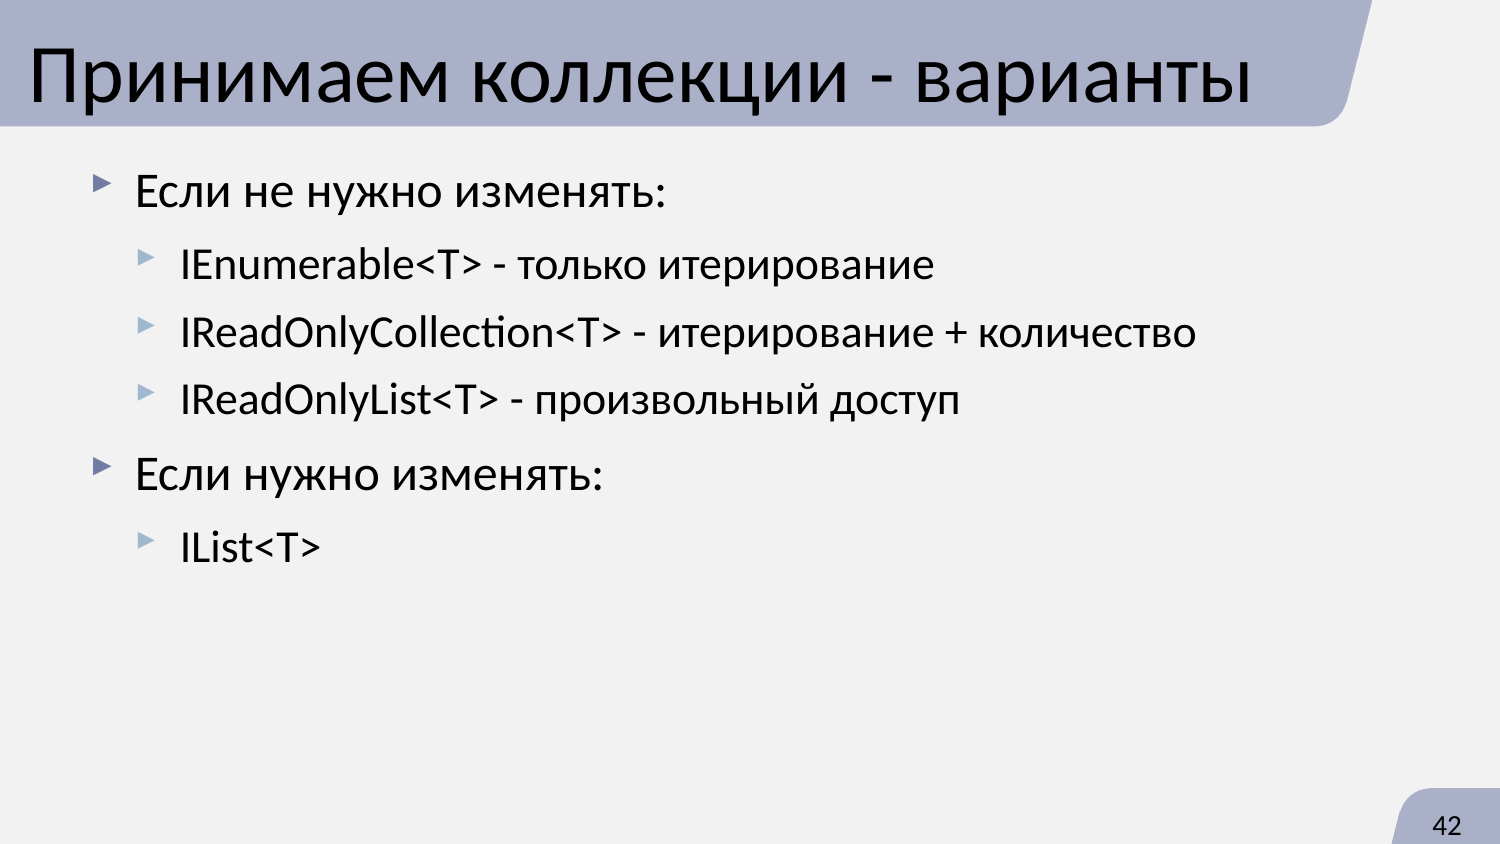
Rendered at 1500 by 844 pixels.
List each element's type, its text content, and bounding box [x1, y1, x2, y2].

list Если не нужно изменять: IEnumerable<T> - только итерирование IReadOnlyCollection<T> - итерирование + количество IReadOnlyList<T> - произвольный доступ Если нужно изменять: IList<T> [75, 150, 1425, 753]
slide_number 42 [1411, 798, 1477, 844]
title Принимаем коллекции - варианты [14, 4, 1365, 127]
